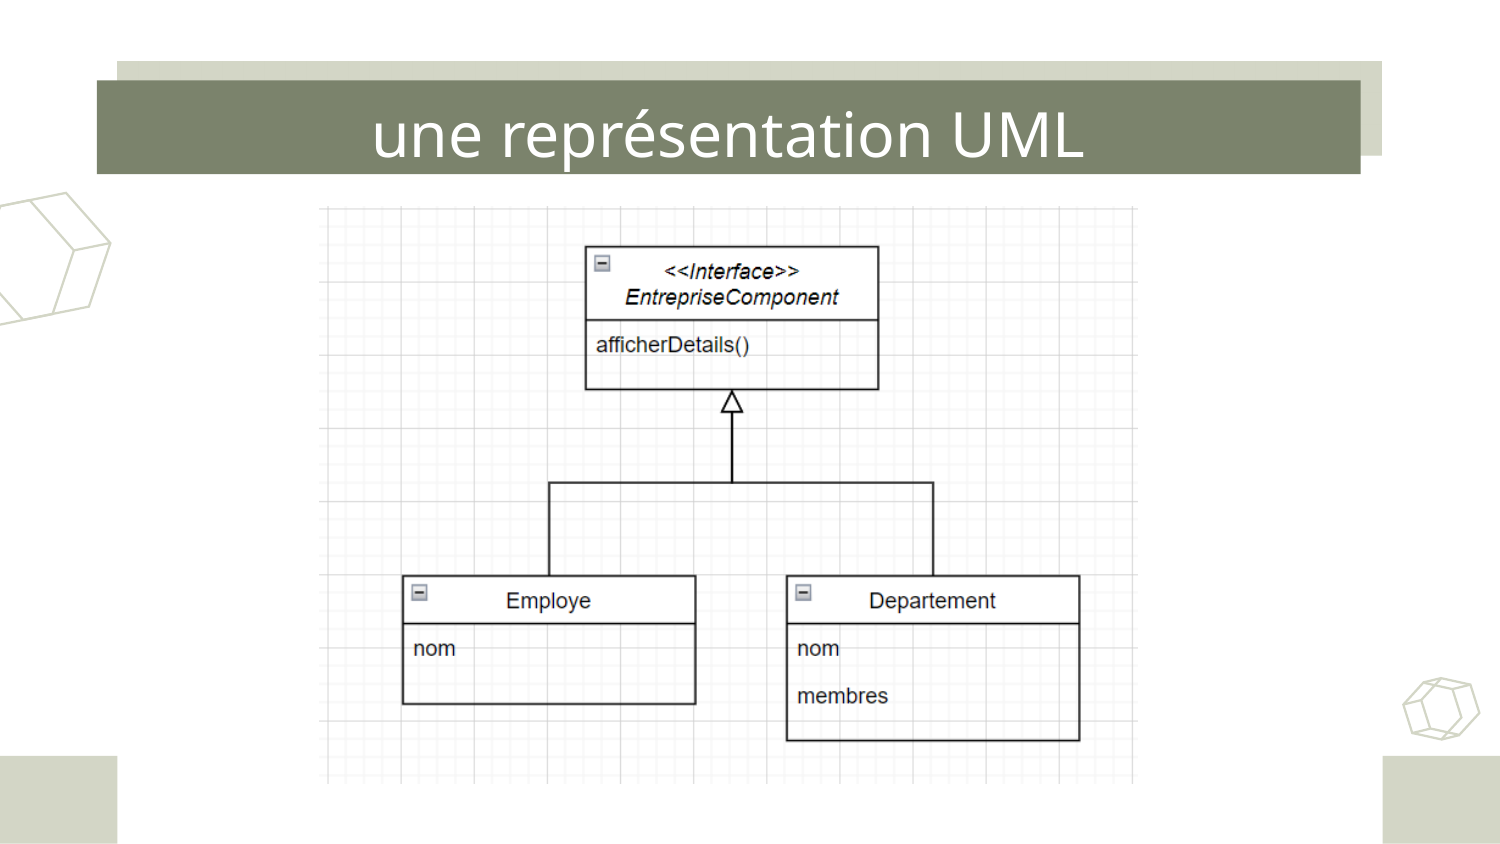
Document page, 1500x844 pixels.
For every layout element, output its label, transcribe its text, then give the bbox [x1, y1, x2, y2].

picture [319, 205, 1139, 784]
title une représentation UML [96, 80, 1361, 175]
